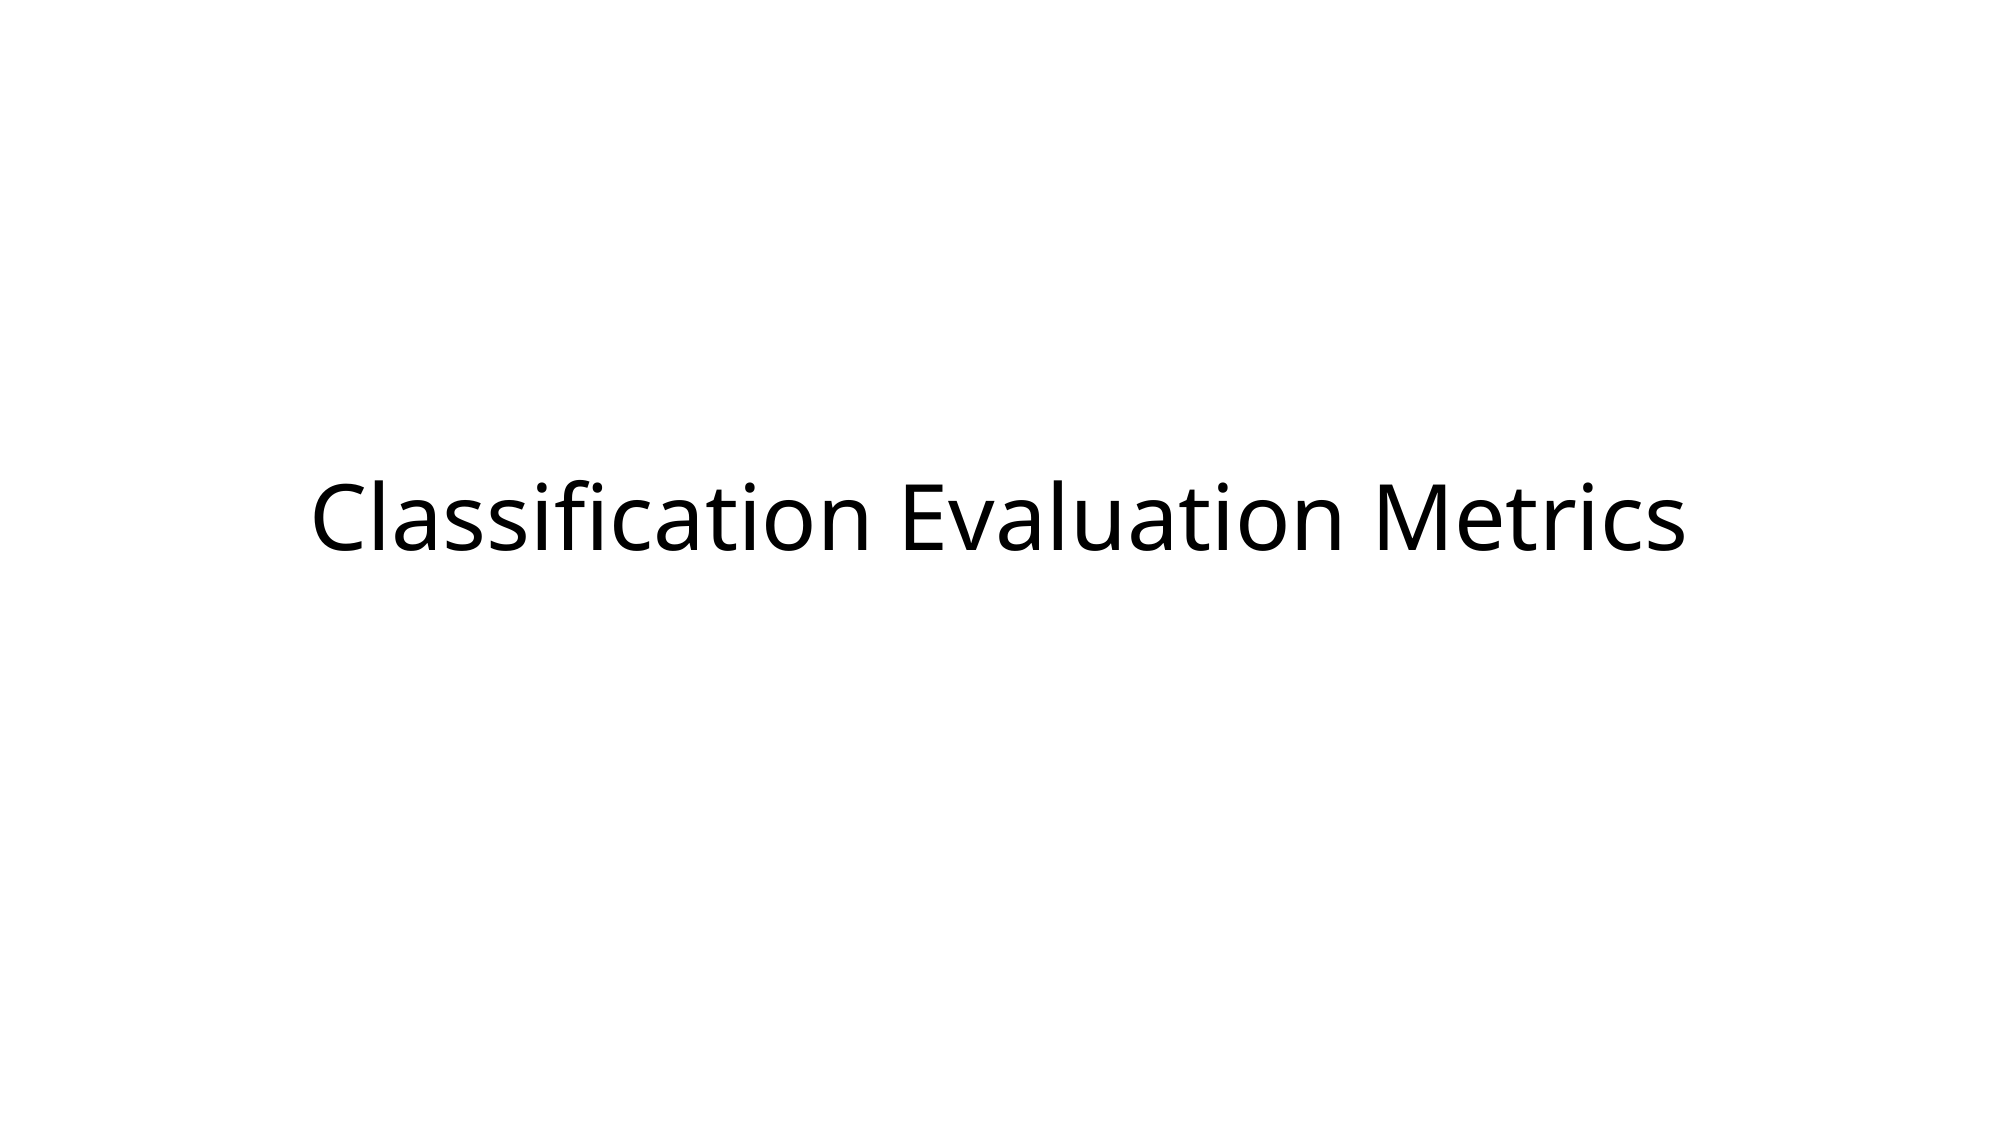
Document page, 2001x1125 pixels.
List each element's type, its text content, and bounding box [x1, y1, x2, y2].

title Classification Evaluation Metrics [137, 412, 1863, 630]
